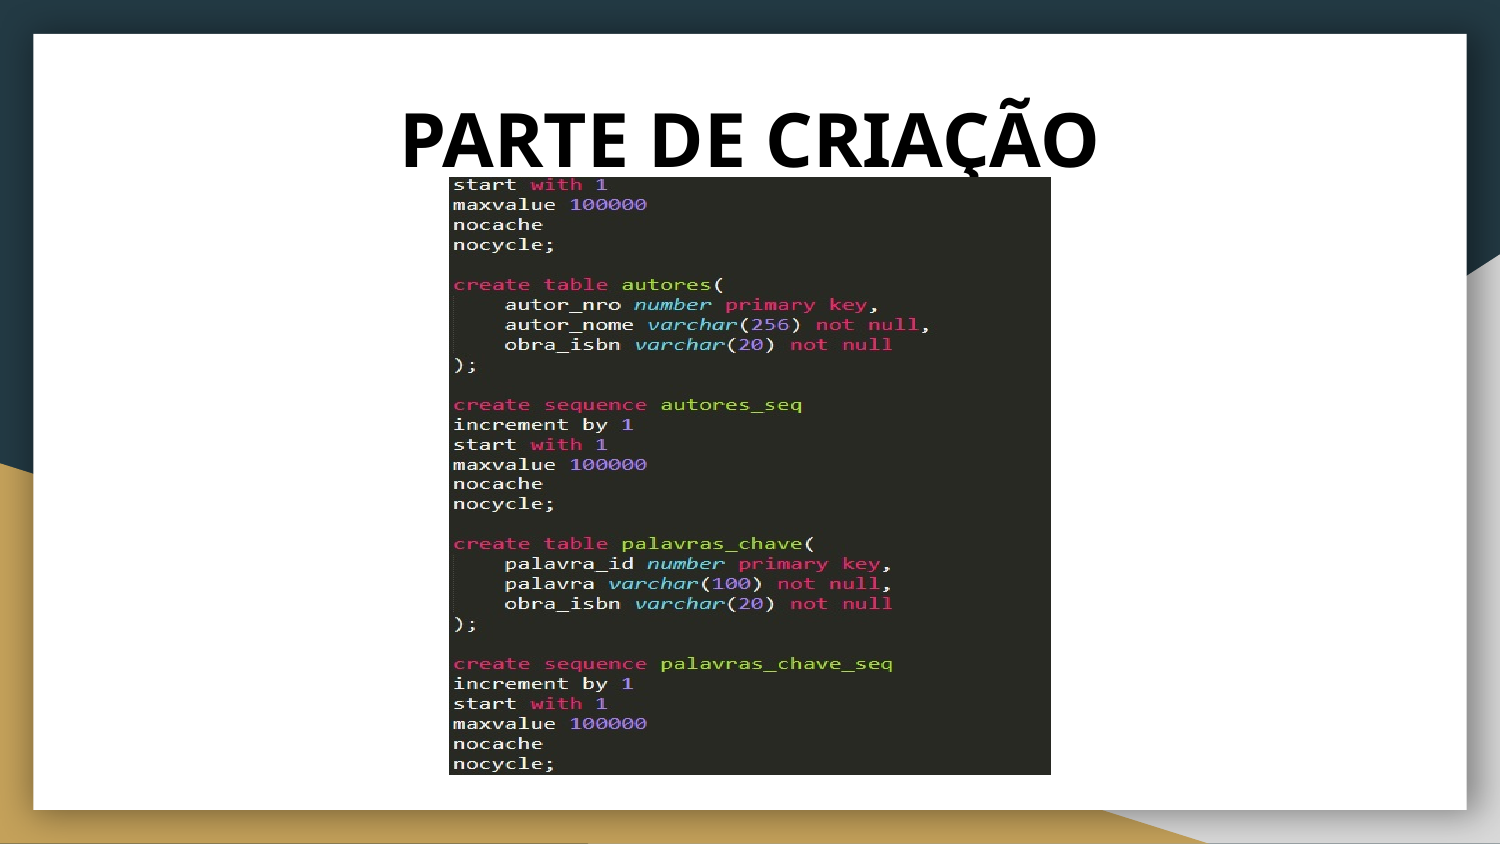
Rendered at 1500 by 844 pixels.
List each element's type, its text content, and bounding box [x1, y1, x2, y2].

picture [449, 177, 1051, 775]
title PARTE DE CRIAÇÃO [134, 77, 1366, 197]
